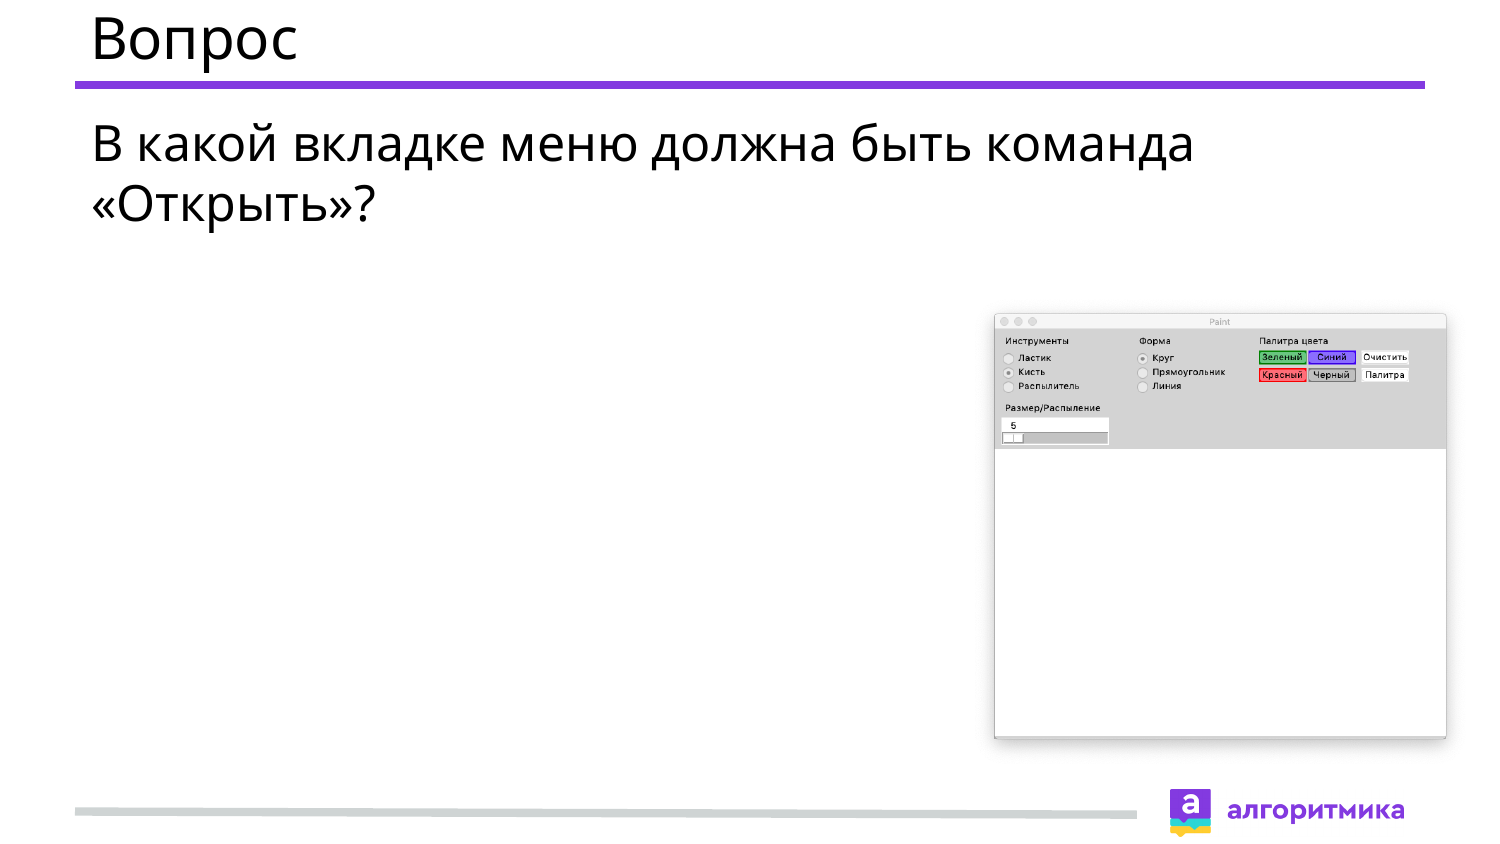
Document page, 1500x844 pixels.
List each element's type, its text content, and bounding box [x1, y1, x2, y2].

title Вопрос [75, 0, 1425, 73]
list В какой вкладке меню должна быть команда «Открыть»? [75, 96, 1425, 268]
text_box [970, 295, 1470, 768]
picture [1170, 789, 1404, 837]
